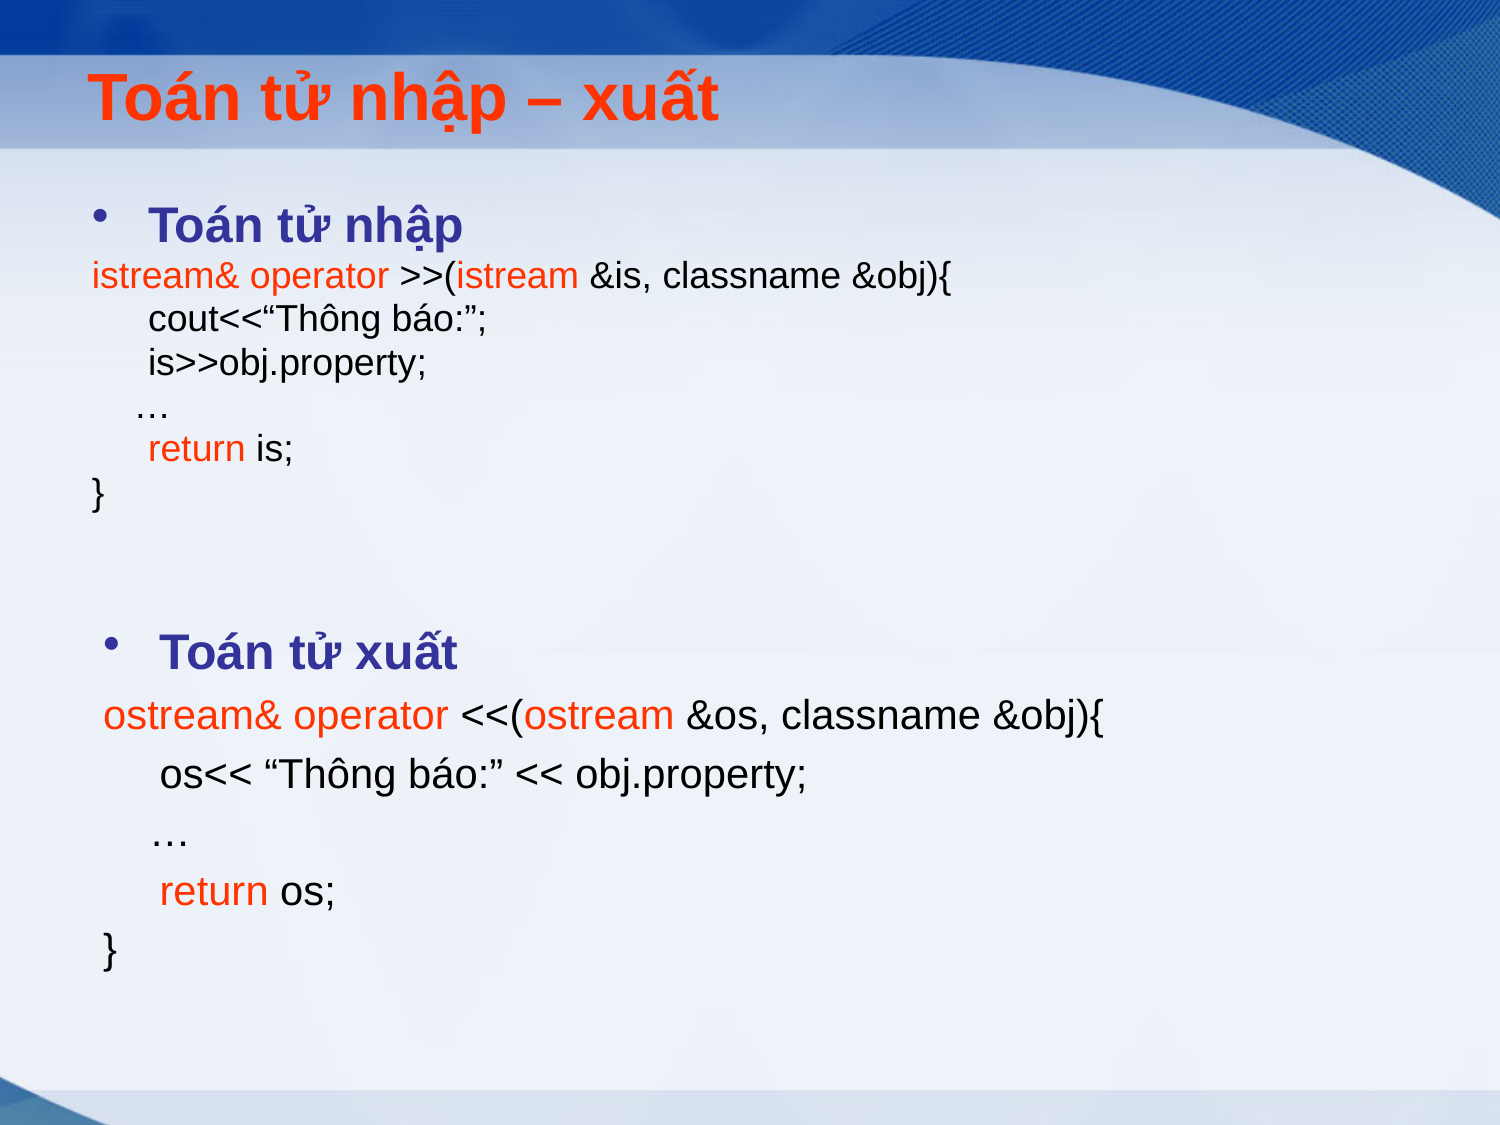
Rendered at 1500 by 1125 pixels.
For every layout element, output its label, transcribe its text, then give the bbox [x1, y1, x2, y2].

text_box Toán tử xuất ostream& operator <<(ostream &os, classname &obj){ os<< “Thông báo:” << obj.property; … return os; } [88, 612, 1439, 1059]
picture [0, 0, 1500, 1125]
title Toán tử nhập – xuất [72, 0, 1423, 188]
list Toán tử nhập istream& operator >>(istream &is, classname &obj){ cout<<“Thông báo:”; is>>obj.property; … return is; } [76, 196, 1427, 610]
